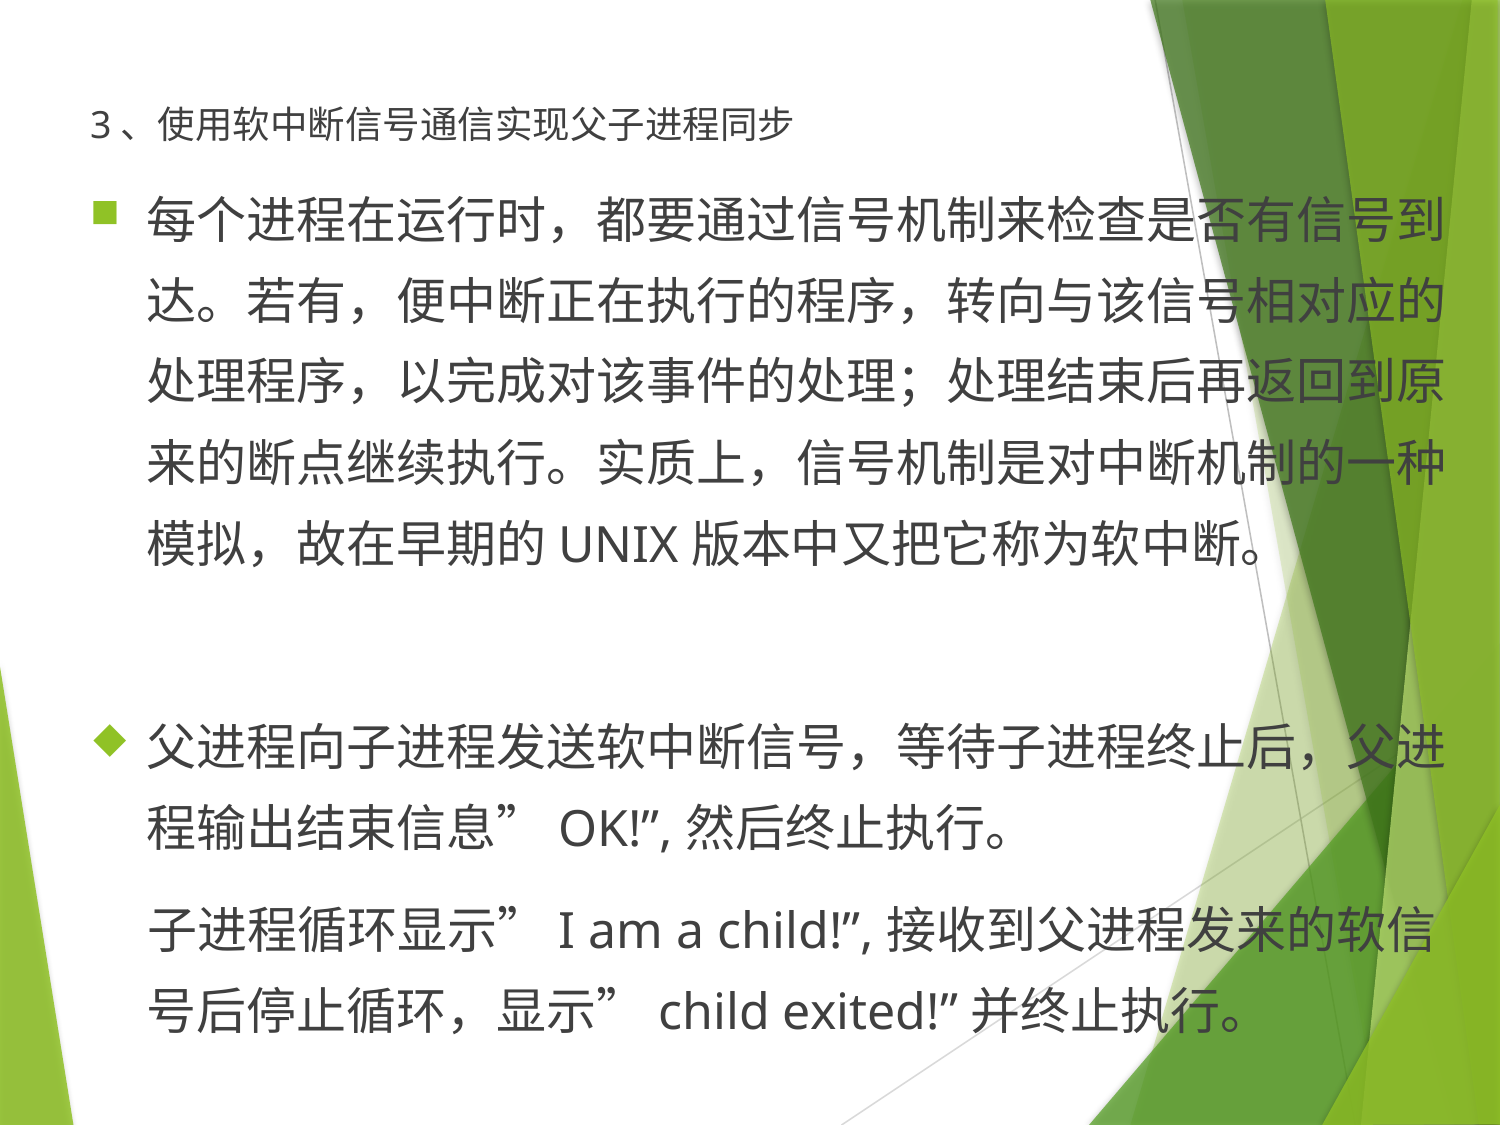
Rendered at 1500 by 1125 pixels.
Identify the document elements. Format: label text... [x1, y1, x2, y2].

list 3、使用软中断信号通信实现父子进程同步 每个进程在运行时，都要通过信号机制来检查是否有信号到达。若有，便中断正在执行的程序，转向与该信号相对应的处理程序，以完成对该事件的处理；处理结束后再返回到原来的断点继续执行。实质上，信号机制是对中断机制的一种模拟，故在早期的UNIX版本中又把它称为软中断。 父进程向子进程发送软中断信号，等待子进程终止后，父进程输出结束信息”OK!”,然后终止执行。 子进程循环显示”I am a child!”,接收到父进程发来的软信号后停止循环，显示”child exited!”并终止执行。 [74, 77, 1483, 1095]
